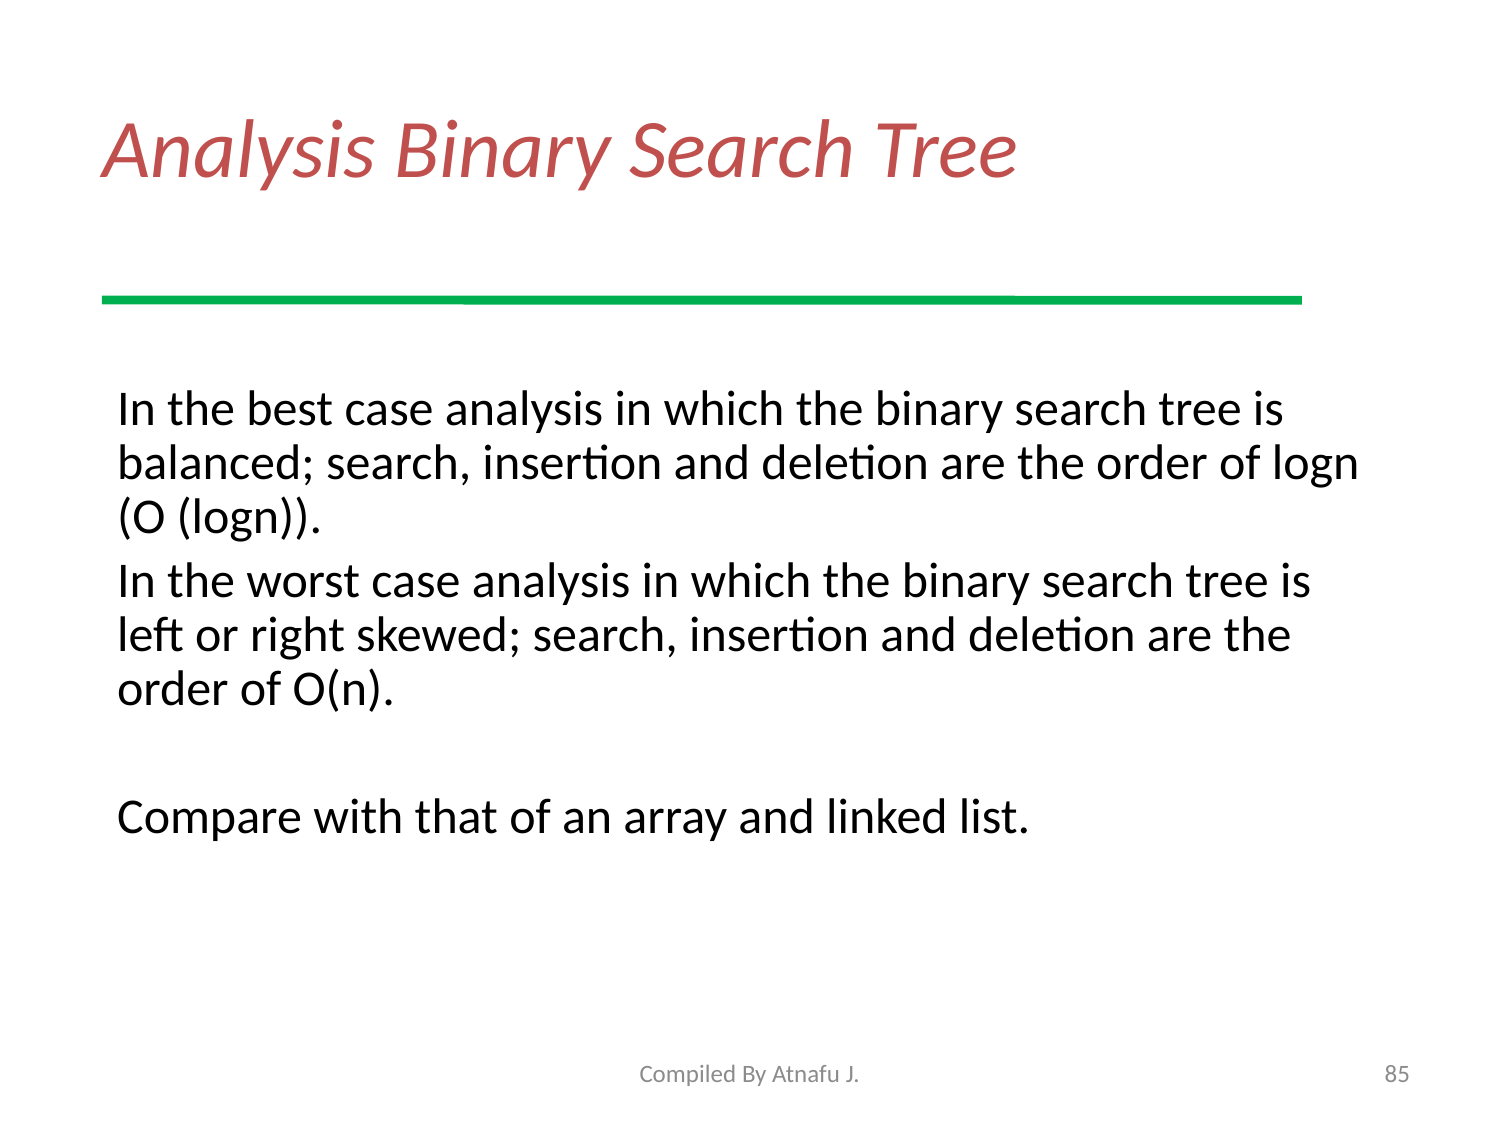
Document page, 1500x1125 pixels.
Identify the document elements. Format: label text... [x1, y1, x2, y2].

footer Compiled By Atnafu J. [512, 1042, 988, 1103]
slide_number 85 [1074, 1042, 1425, 1103]
list In the best case analysis in which the binary search tree is balanced; search, insertion and deletion are the order of logn (O (logn)). In the worst case analysis in which the binary search tree is left or right skewed; search, insertion and deletion are the order of O(n). Compare with that of an array and linked list. [101, 375, 1377, 1050]
title Analysis Binary Search Tree [87, 50, 1438, 238]
